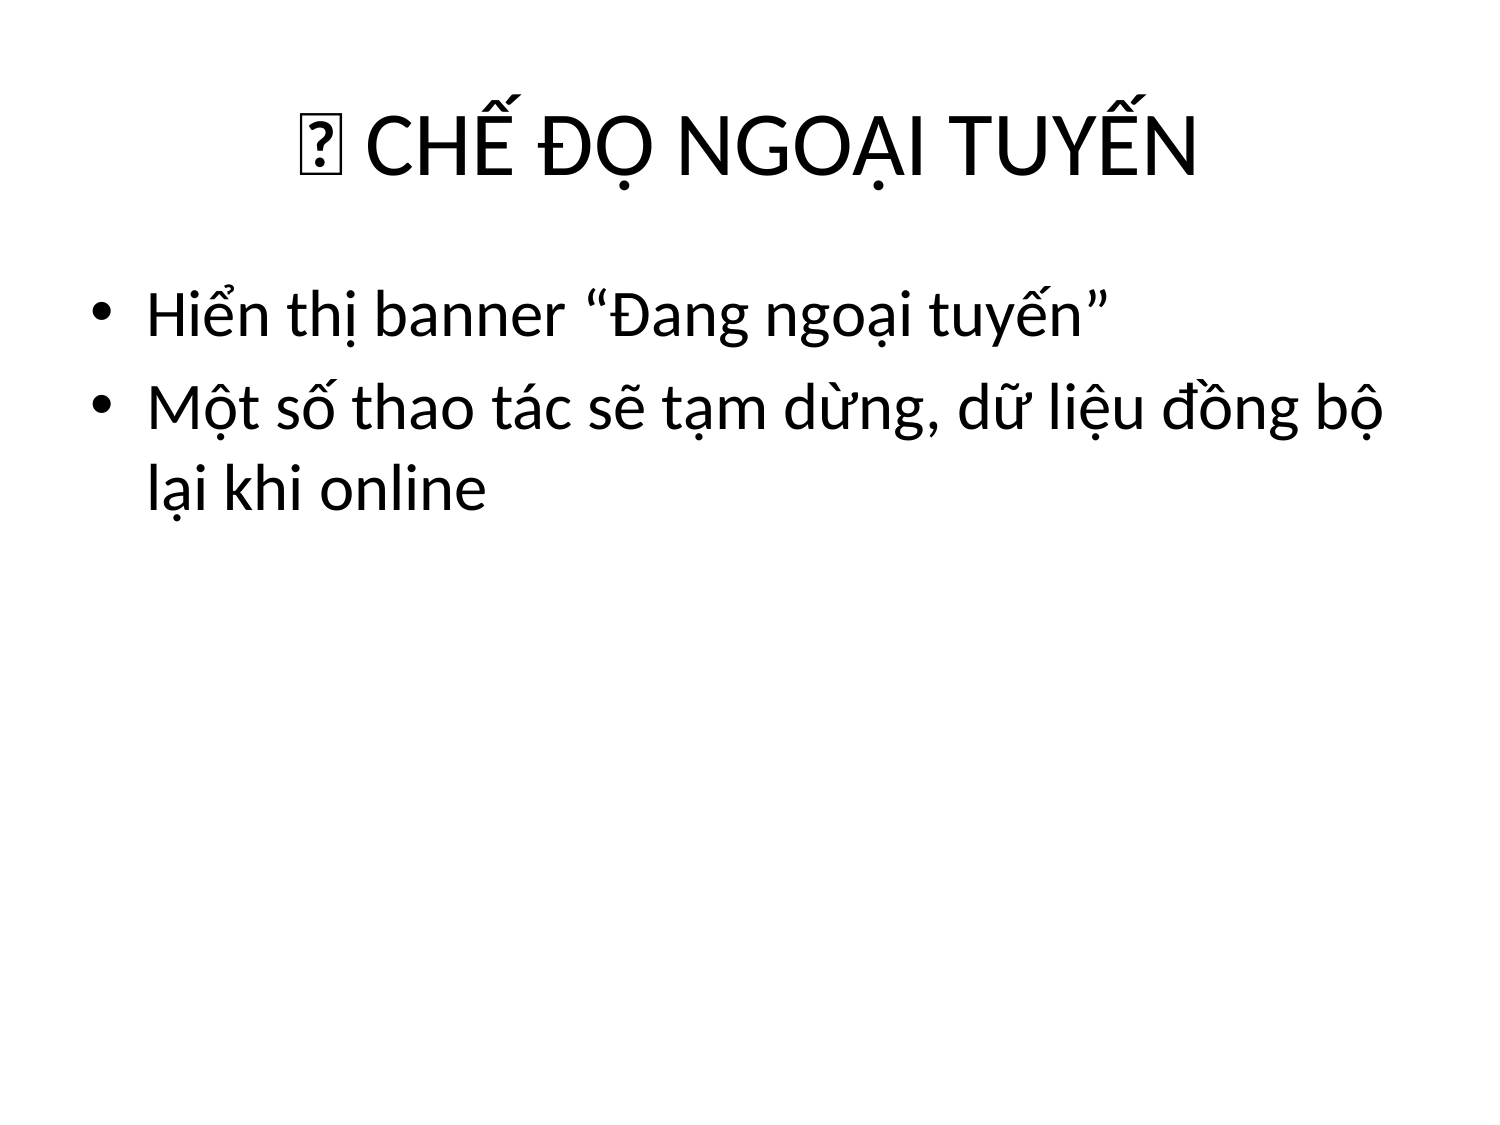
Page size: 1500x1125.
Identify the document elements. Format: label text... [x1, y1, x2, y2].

list Hiển thị banner “Đang ngoại tuyến” Một số thao tác sẽ tạm dừng, dữ liệu đồng bộ lại khi online [75, 262, 1425, 1005]
title 🌐 CHẾ ĐỘ NGOẠI TUYẾN [75, 45, 1425, 233]
